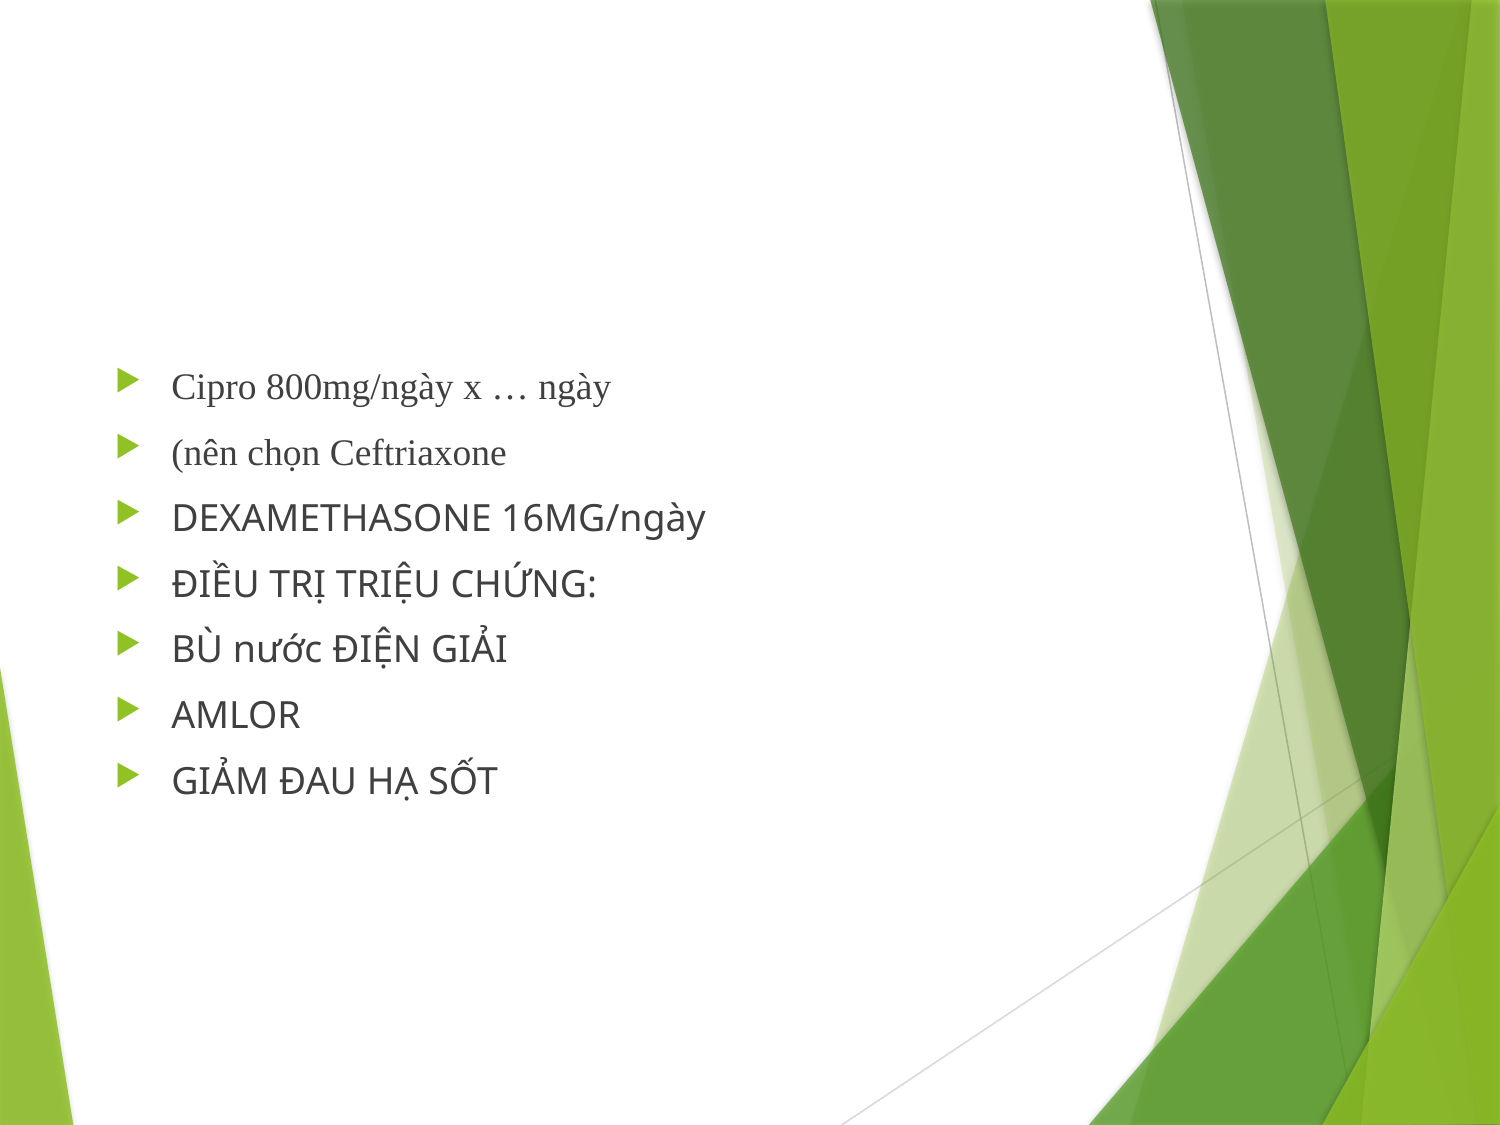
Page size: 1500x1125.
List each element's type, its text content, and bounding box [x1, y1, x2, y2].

list Cipro 800mg/ngày x … ngày (nên chọn Ceftriaxone DEXAMETHASONE 16MG/ngày ĐIỀU TRỊ TRIỆU CHỨNG: BÙ nước ĐIỆN GIẢI AMLOR GIẢM ĐAU HẠ SỐT [99, 354, 1142, 992]
